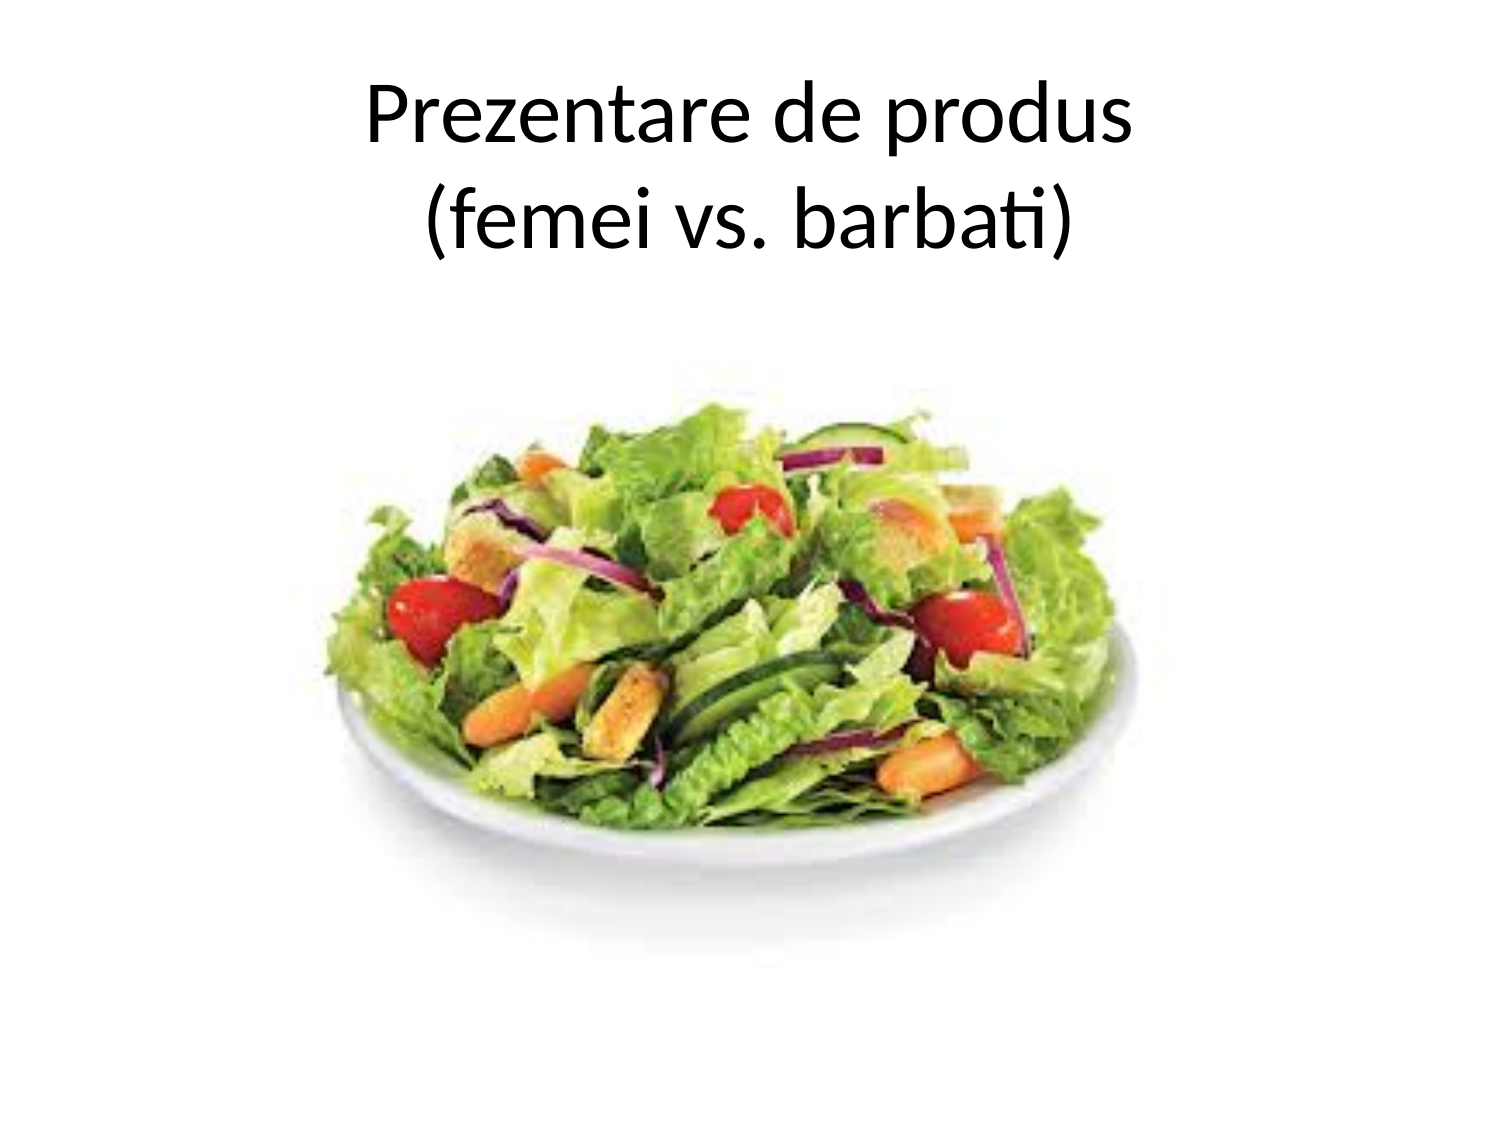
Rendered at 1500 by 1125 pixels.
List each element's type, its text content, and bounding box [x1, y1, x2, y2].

picture [287, 362, 1188, 1029]
title Prezentare de produs (femei vs. barbati) [75, 45, 1425, 275]
